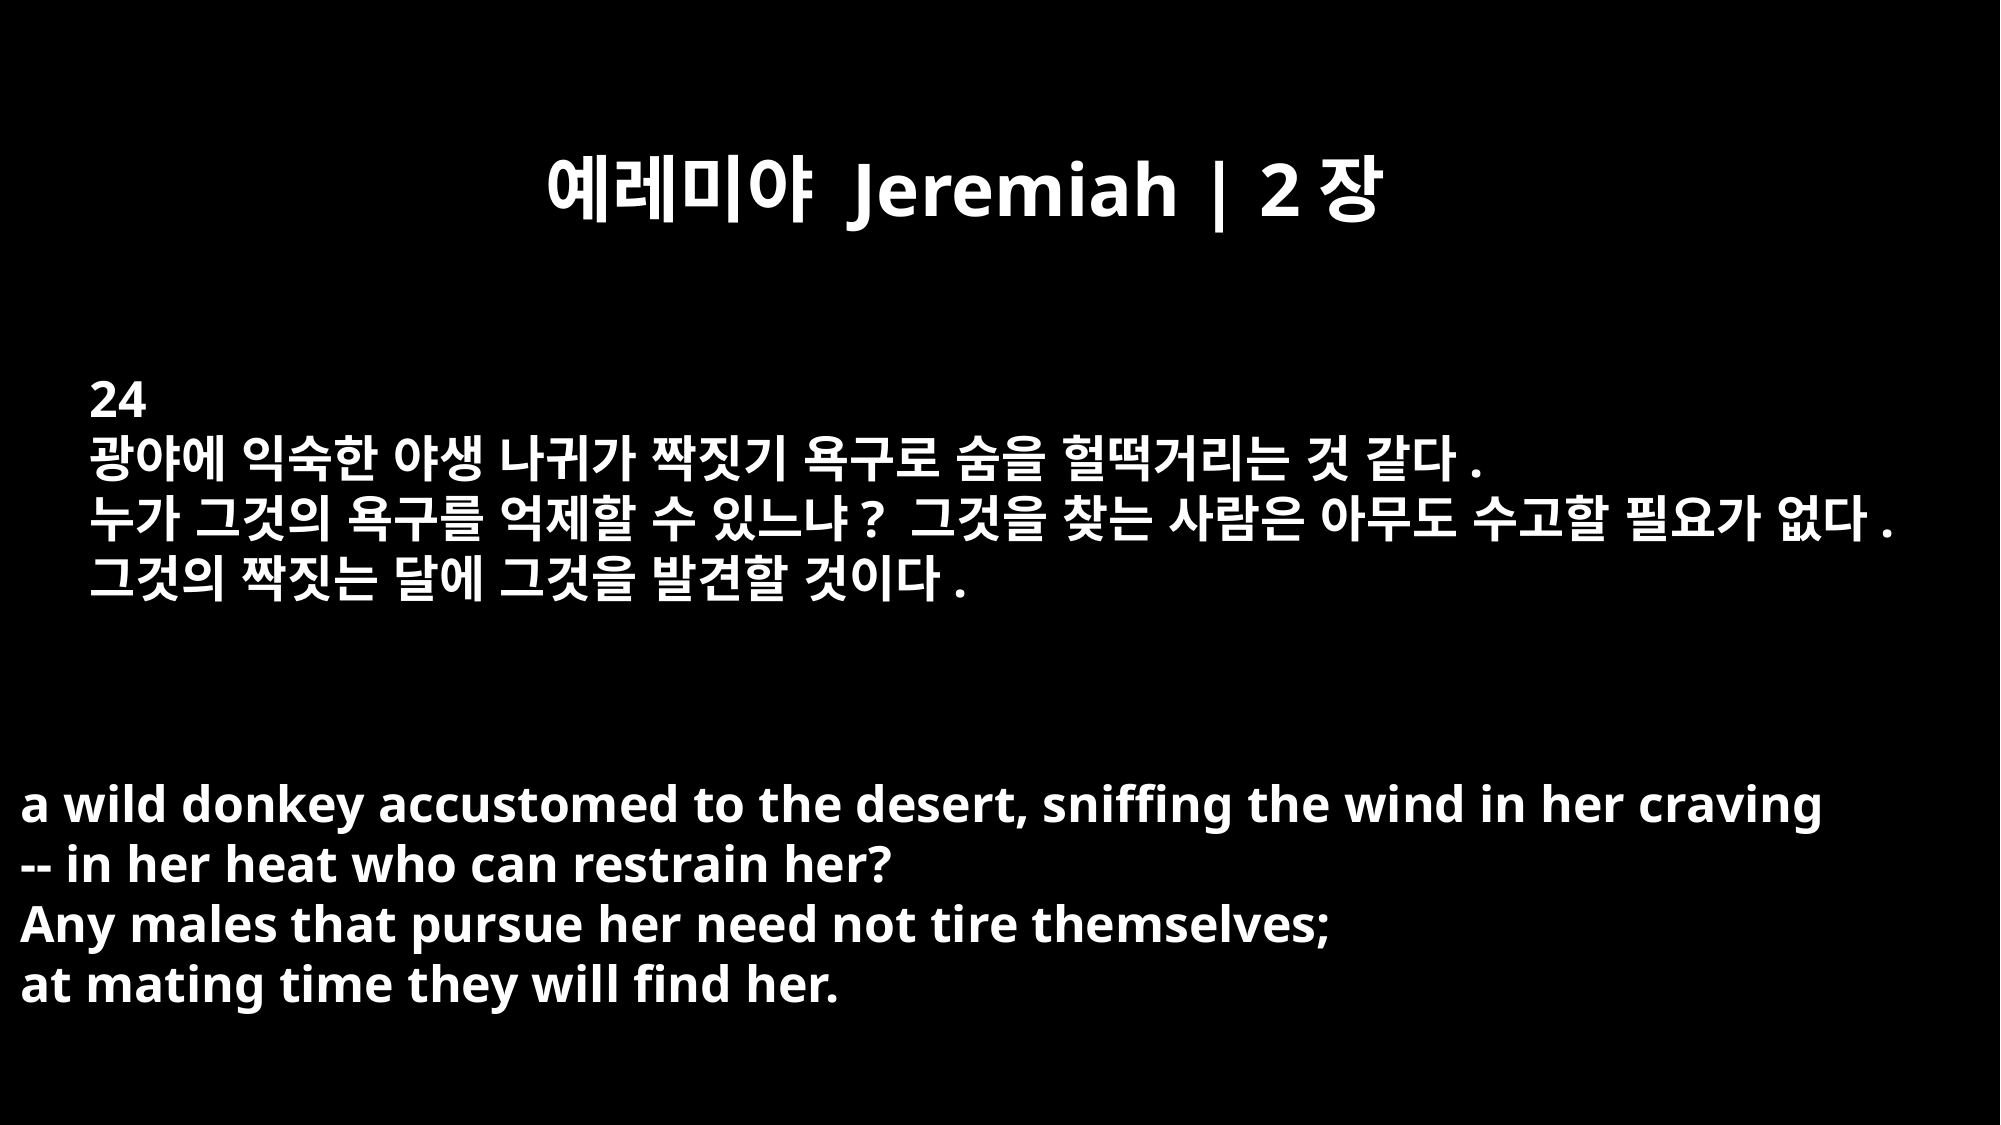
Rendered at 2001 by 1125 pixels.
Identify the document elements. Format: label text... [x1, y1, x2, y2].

text_box 24 광야에 익숙한 야생 나귀가 짝짓기 욕구로 숨을 헐떡거리는 것 같다. 누가 그것의 욕구를 억제할 수 있느냐? 그것을 찾는 사람은 아무도 수고할 필요가 없다. 그것의 짝짓는 달에 그것을 발견할 것이다. [75, 359, 1910, 615]
text_box 예레미야 Jeremiah | 2장 [530, 136, 1401, 239]
text_box a wild donkey accustomed to the desert, sniffing the wind in her craving -- in her heat who can restrain her? Any males that pursue her need not tire themselves; at mating time they will find her. [5, 764, 1840, 1020]
